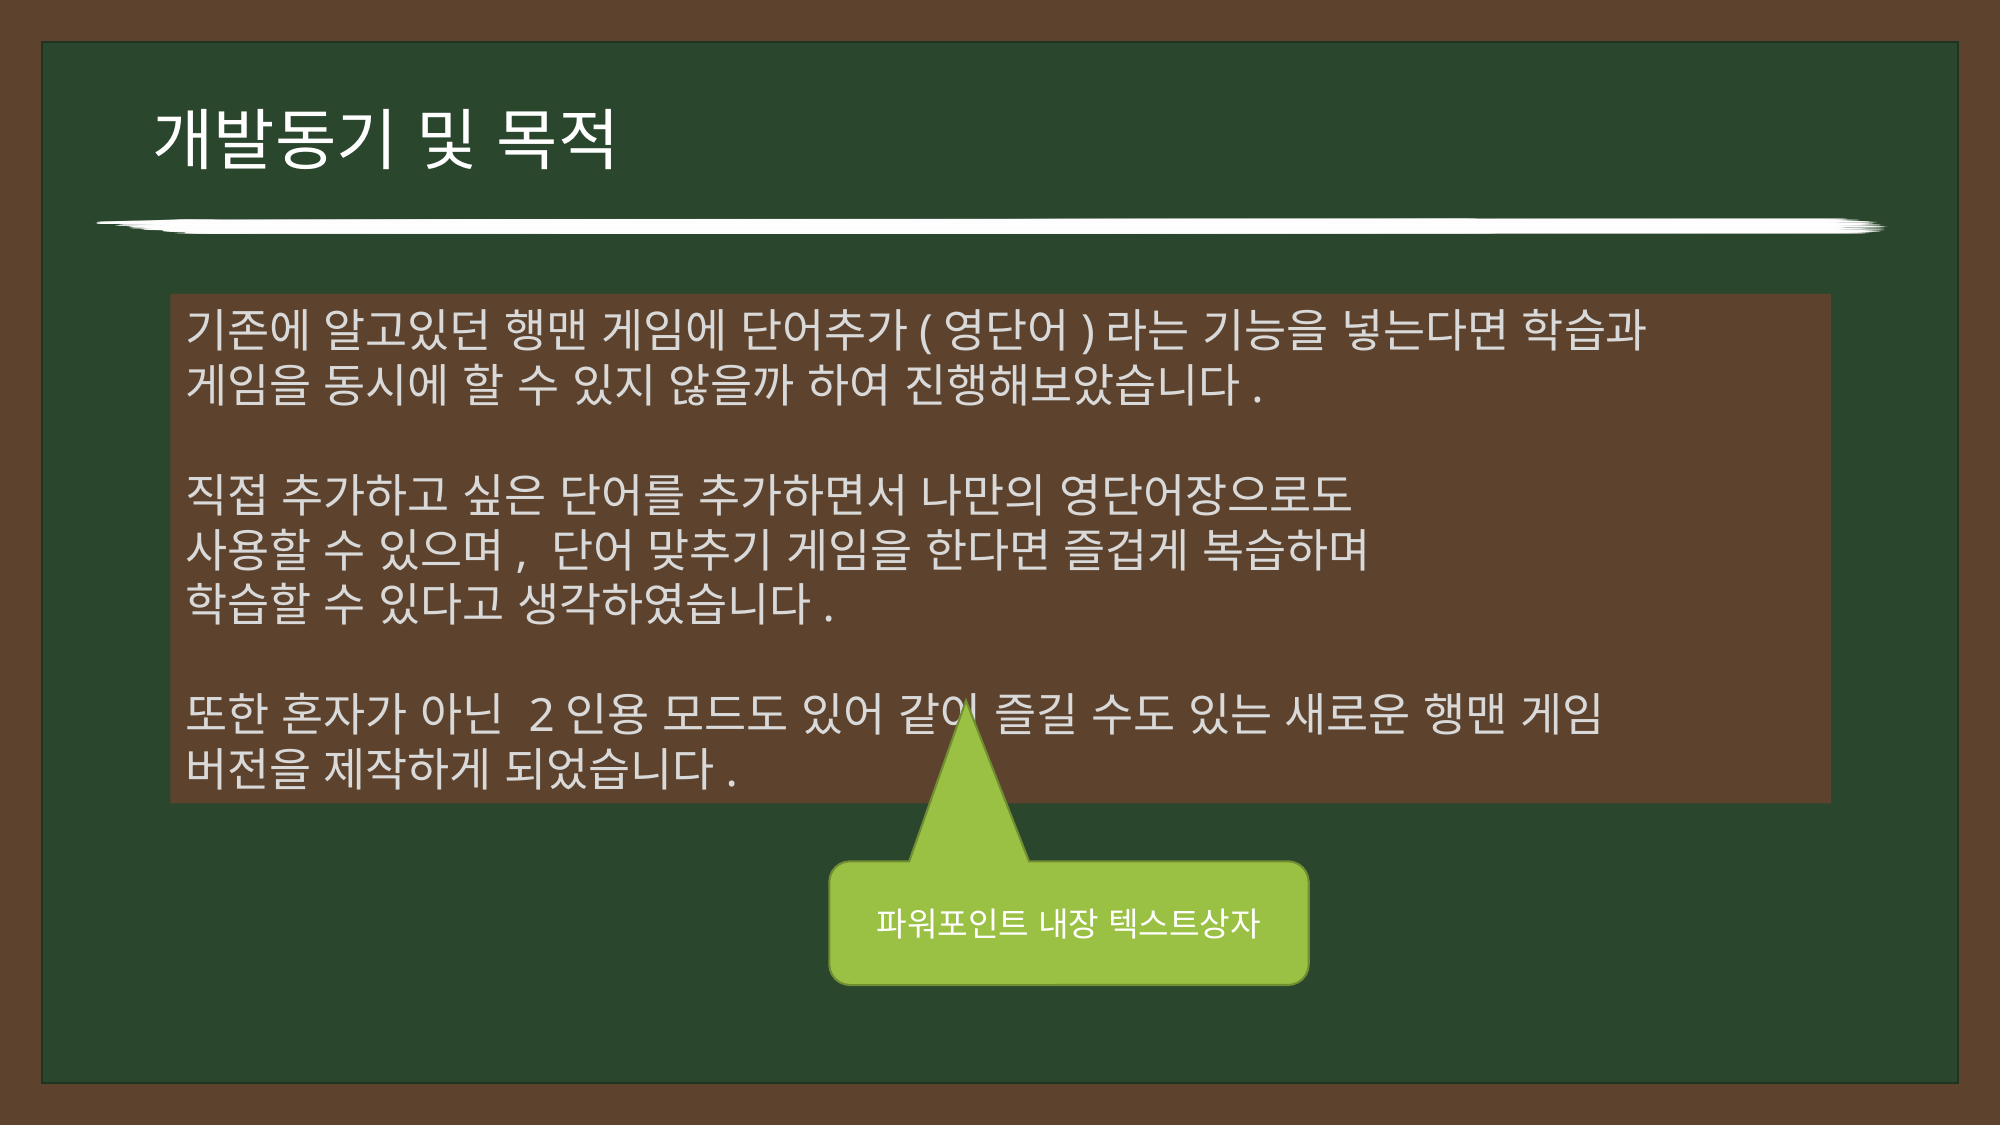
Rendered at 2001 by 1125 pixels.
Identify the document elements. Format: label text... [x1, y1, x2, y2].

title 개발동기 및 목적 [137, 59, 1863, 227]
picture [55, 213, 1945, 241]
text_box 기존에 알고있던 행맨 게임에 단어추가(영단어)라는 기능을 넣는다면 학습과 게임을 동시에 할 수 있지 않을까 하여 진행해보았습니다. 직접 추가하고 싶은 단어를 추가하면서 나만의 영단어장으로도 사용할 수 있으며, 단어 맞추기 게임을 한다면 즐겁게 복습하며 학습할 수 있다고 생각하였습니다. 또한 혼자가 아닌 2인용 모드도 있어 같이 즐길 수도 있는 새로운 행맨 게임 버전을 제작하게 되었습니다. [170, 293, 1831, 804]
text_box 파워포인트 내장 텍스트상자 [828, 697, 1310, 987]
